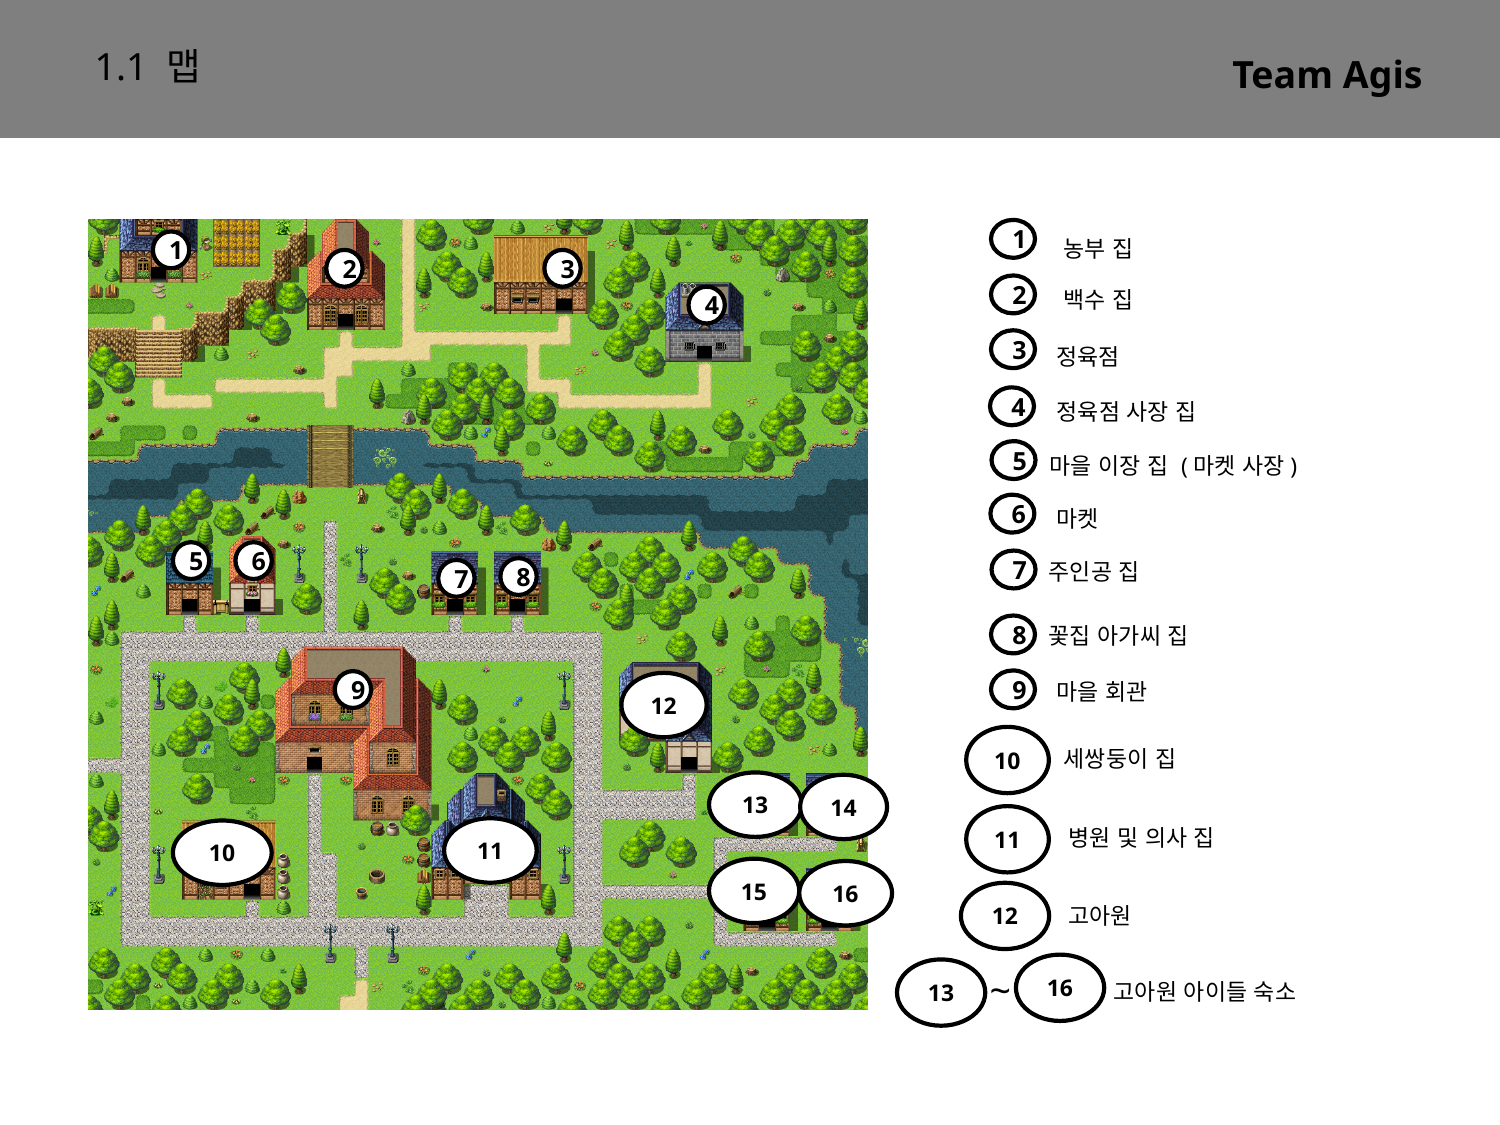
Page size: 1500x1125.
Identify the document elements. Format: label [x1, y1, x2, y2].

text_box [0, 0, 1500, 138]
text_box [88, 219, 1386, 1026]
